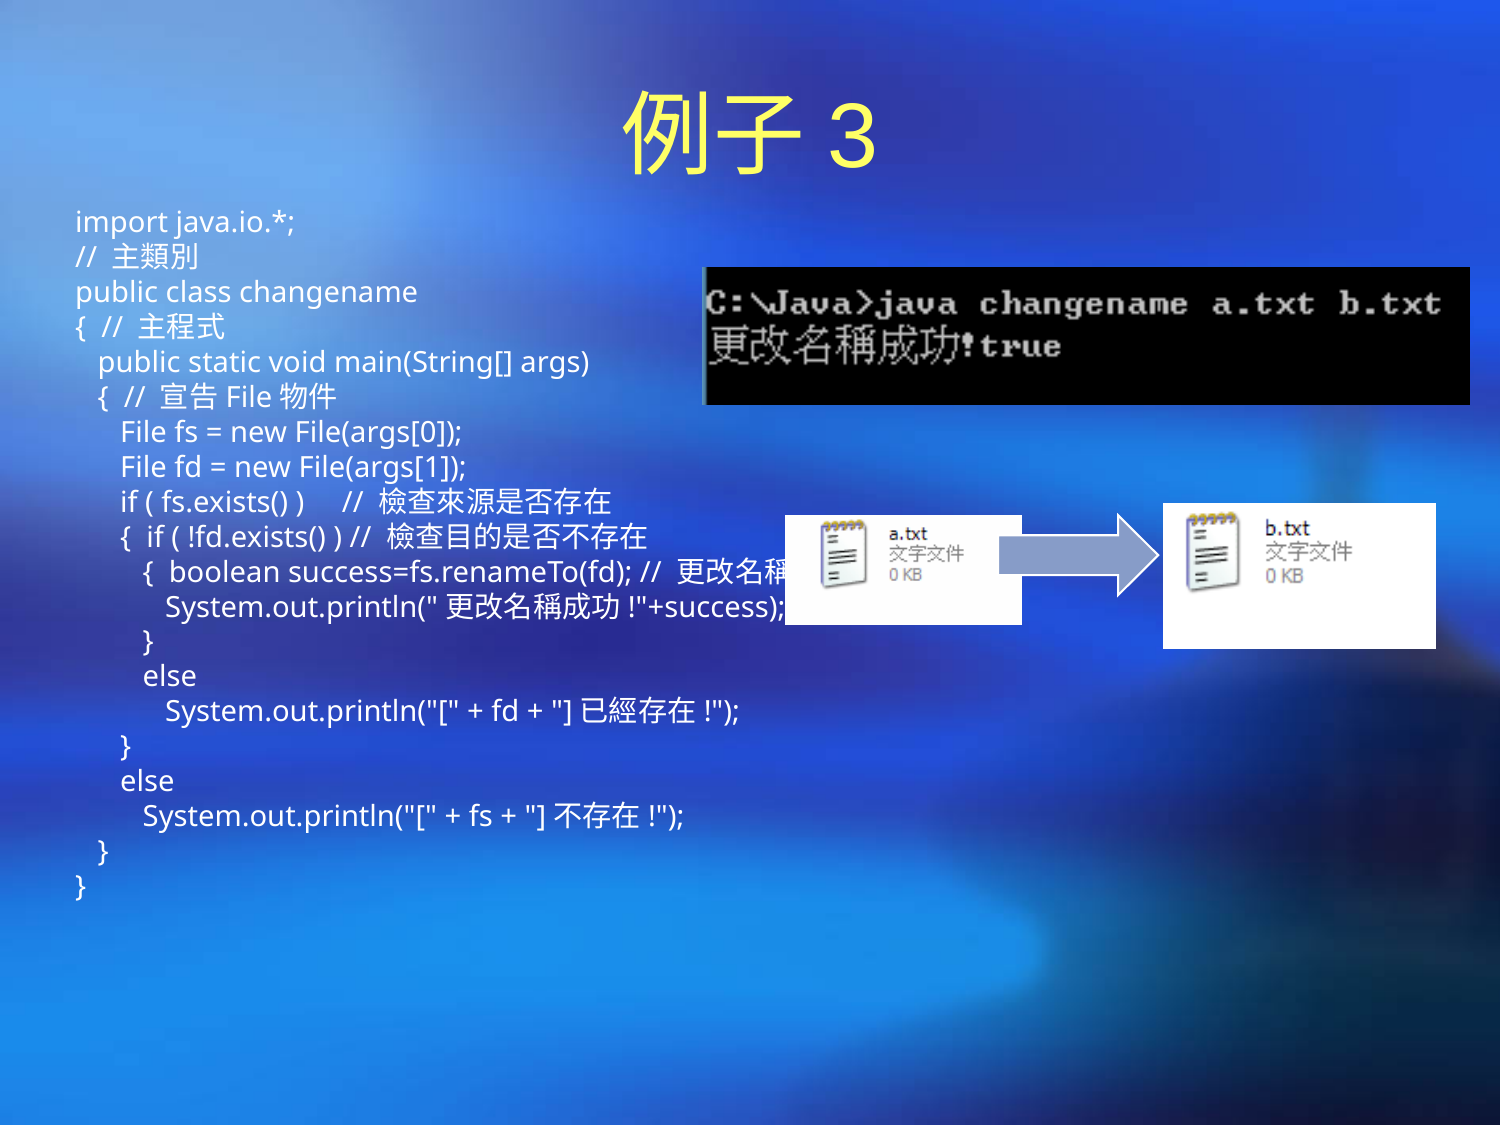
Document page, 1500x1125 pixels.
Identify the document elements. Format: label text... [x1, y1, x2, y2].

title 例子3 [49, 37, 1451, 225]
text_box import java.io.*; // 主類別 public class changename { // 主程式 public static void main(String[] args) { // 宣告File物件 File fs = new File(args[0]); File fd = new File(args[1]); if ( fs.exists() ) // 檢查來源是否存在 { if ( !fd.exists() ) // 檢查目的是否不存在 { boolean success=fs.renameTo(fd); // 更改名稱 System.out.println("更改名稱成功!"+success); } else System.out.println("[" + fd + "]已經存在!"); } else System.out.println("[" + fs + "]不存在!"); } } [60, 160, 809, 980]
picture [0, 0, 1500, 1125]
text_box [1022, 515, 1159, 596]
